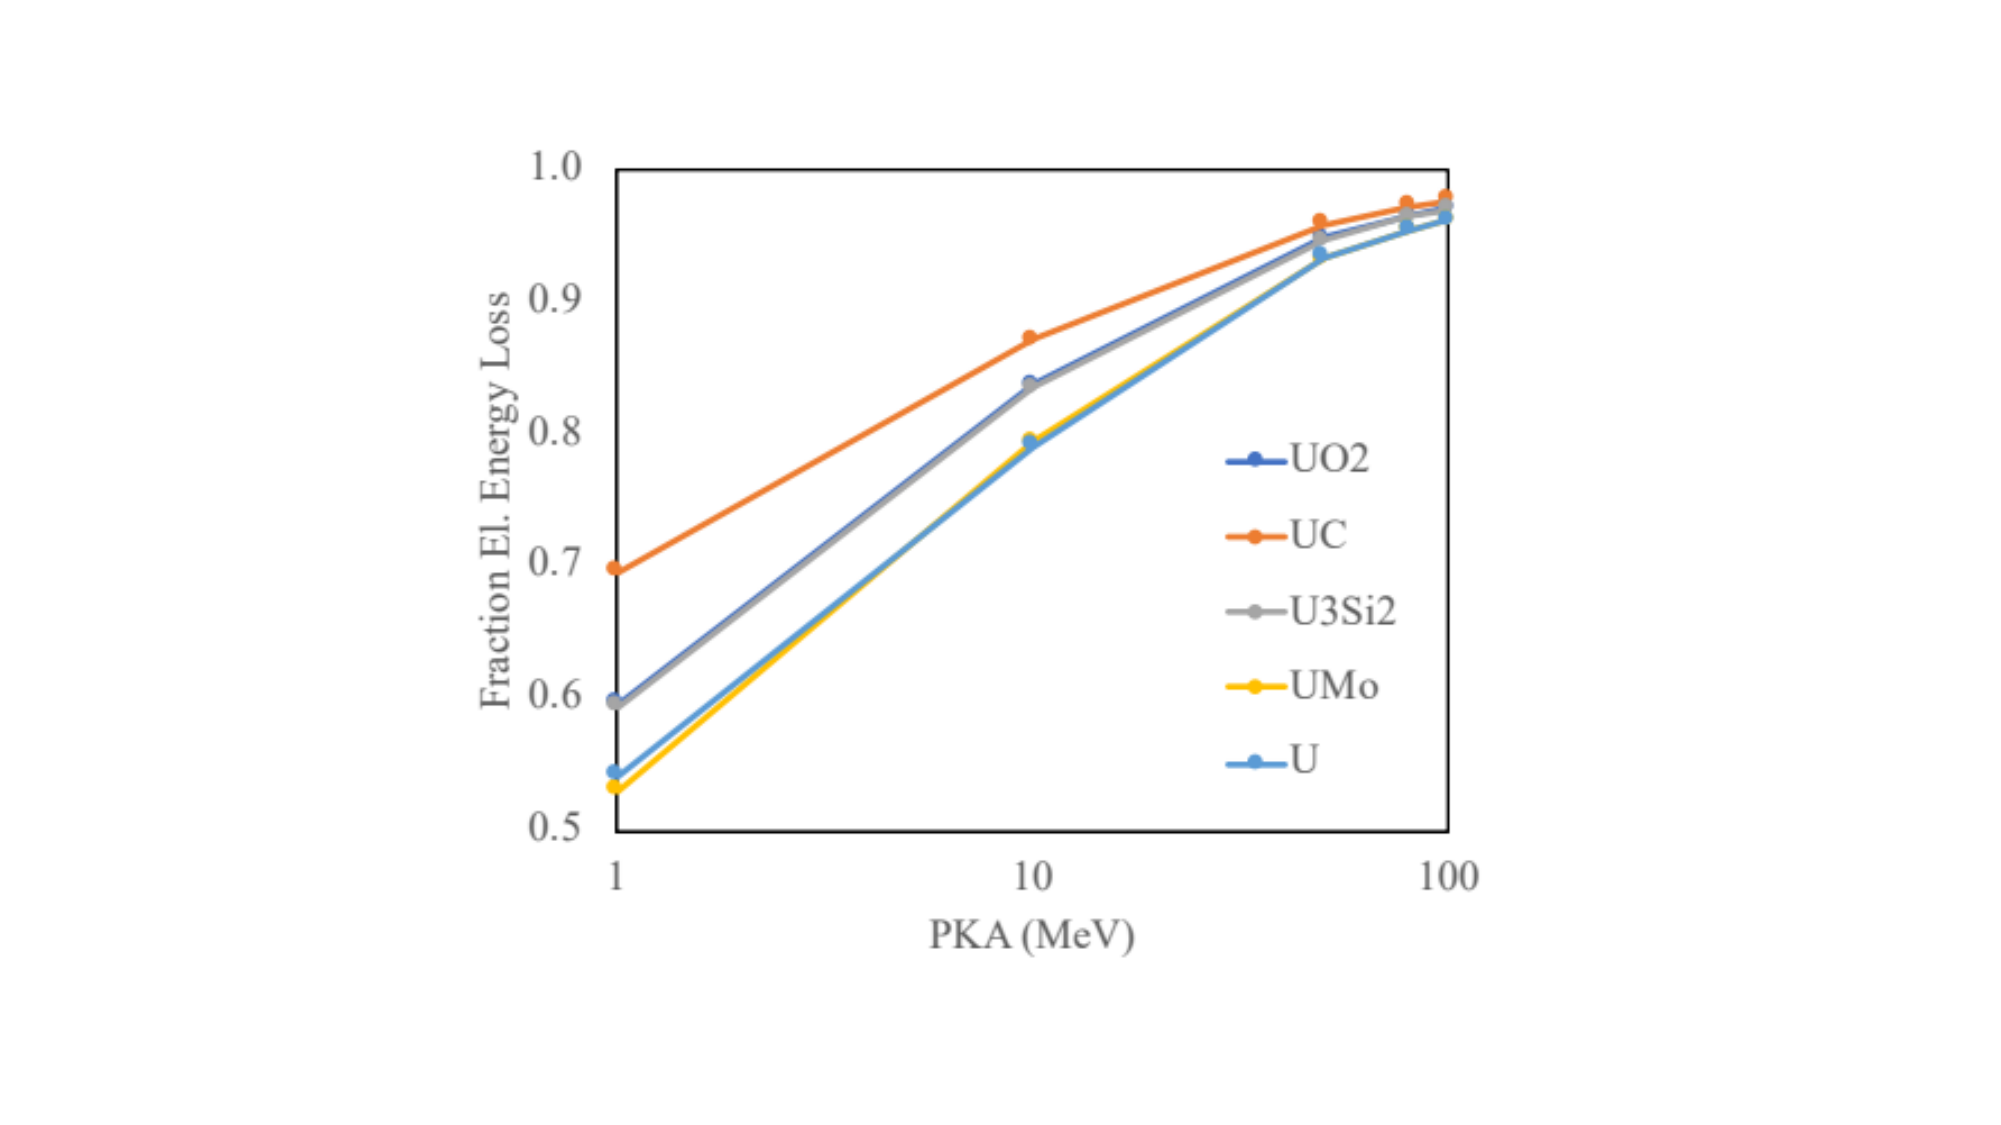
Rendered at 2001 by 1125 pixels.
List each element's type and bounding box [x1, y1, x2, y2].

picture [436, 133, 1509, 992]
